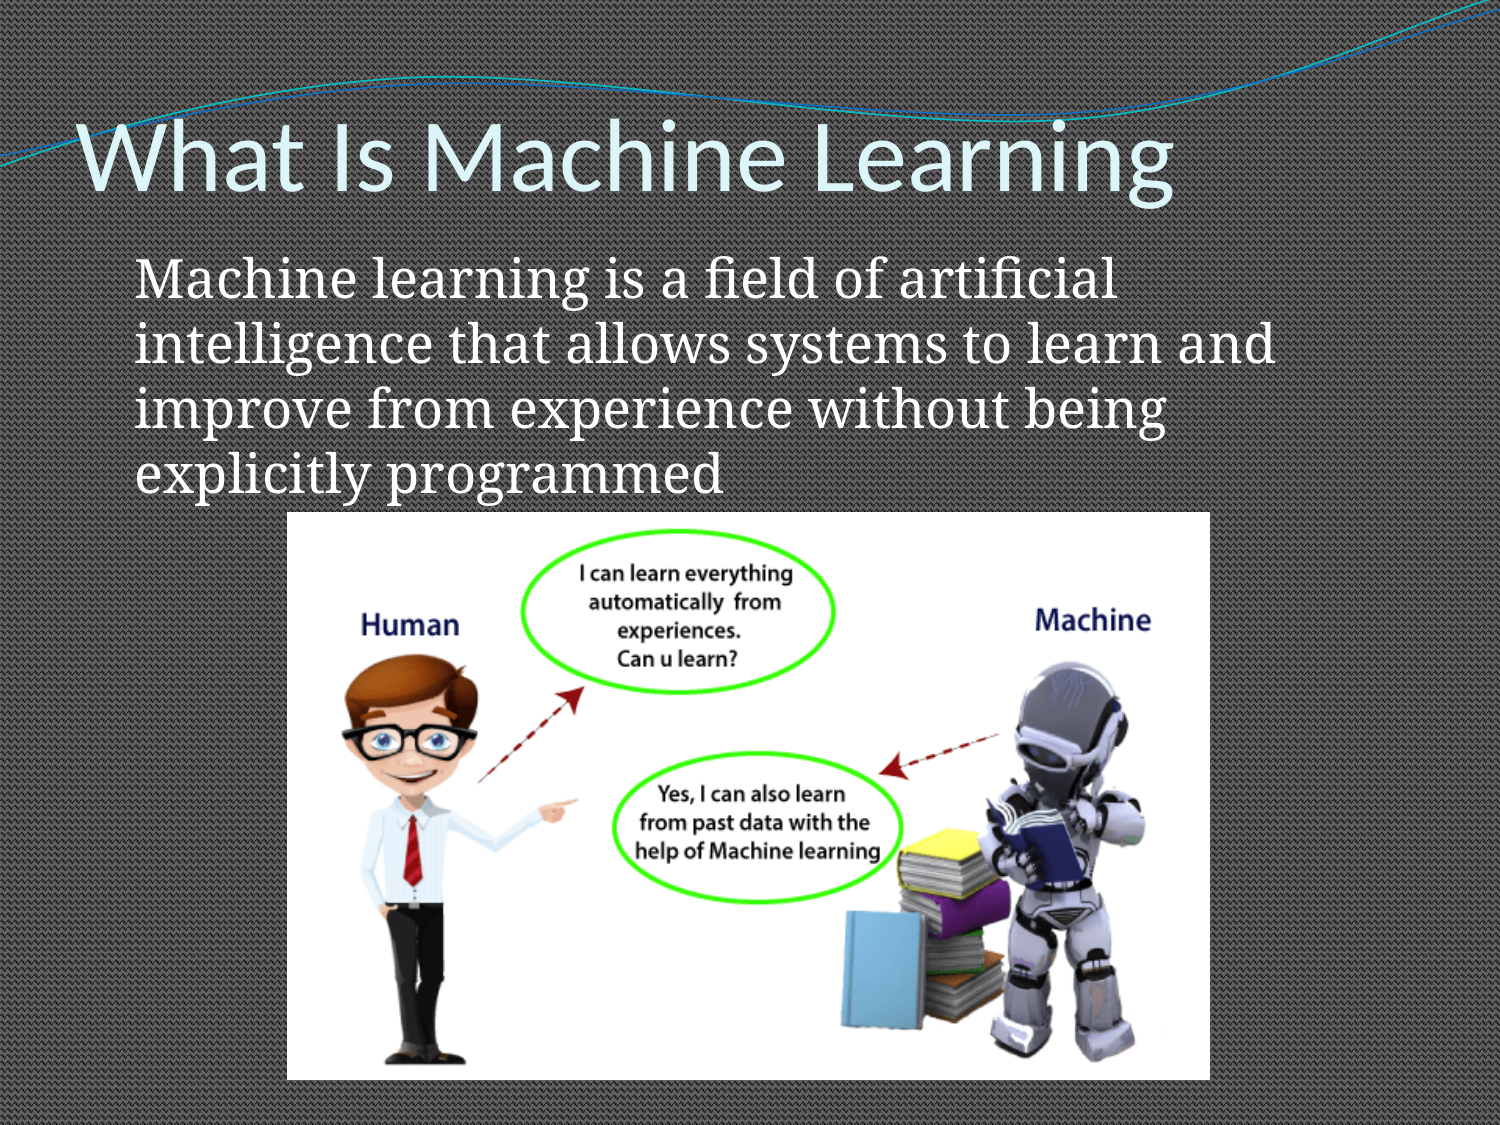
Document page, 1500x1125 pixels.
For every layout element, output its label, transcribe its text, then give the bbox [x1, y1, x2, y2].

title What Is Machine Learning [75, 50, 1425, 213]
list Machine learning is a field of artificial intelligence that allows systems to learn and improve from experience without being explicitly programmed [75, 237, 1425, 1038]
picture [286, 511, 1210, 1081]
